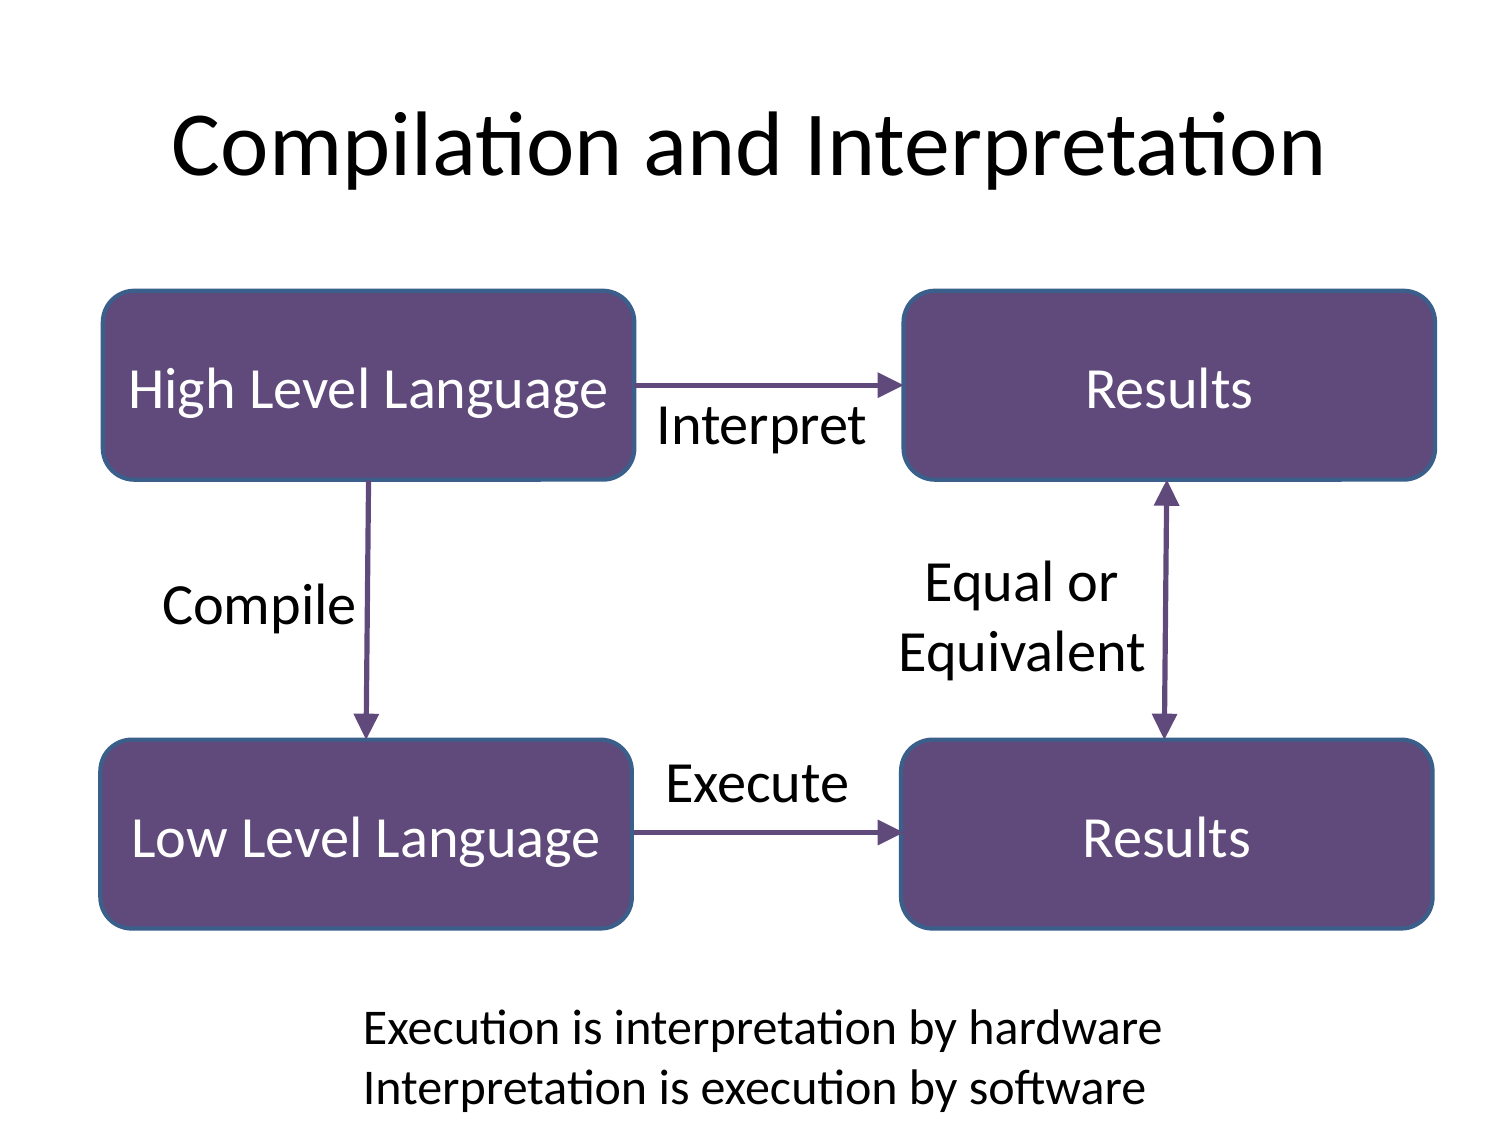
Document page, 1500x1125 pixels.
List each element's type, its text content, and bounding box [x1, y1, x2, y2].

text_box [365, 479, 369, 740]
text_box Execute [650, 736, 899, 821]
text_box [1164, 479, 1168, 740]
text_box High Level Language [100, 288, 637, 482]
text_box Execution is interpretation by hardware Interpretation is execution by software [348, 986, 1183, 1122]
text_box Results [898, 737, 1435, 931]
text_box Low Level Language [98, 737, 634, 931]
text_box Results [901, 288, 1438, 482]
text_box Compile [147, 559, 360, 645]
title Compilation and Interpretation [75, 45, 1425, 233]
text_box Interpret [641, 378, 890, 384]
text_box Compile [374, 559, 384, 645]
text_box Interpret [641, 393, 890, 464]
text_box Equal or Equivalent [879, 535, 1159, 691]
